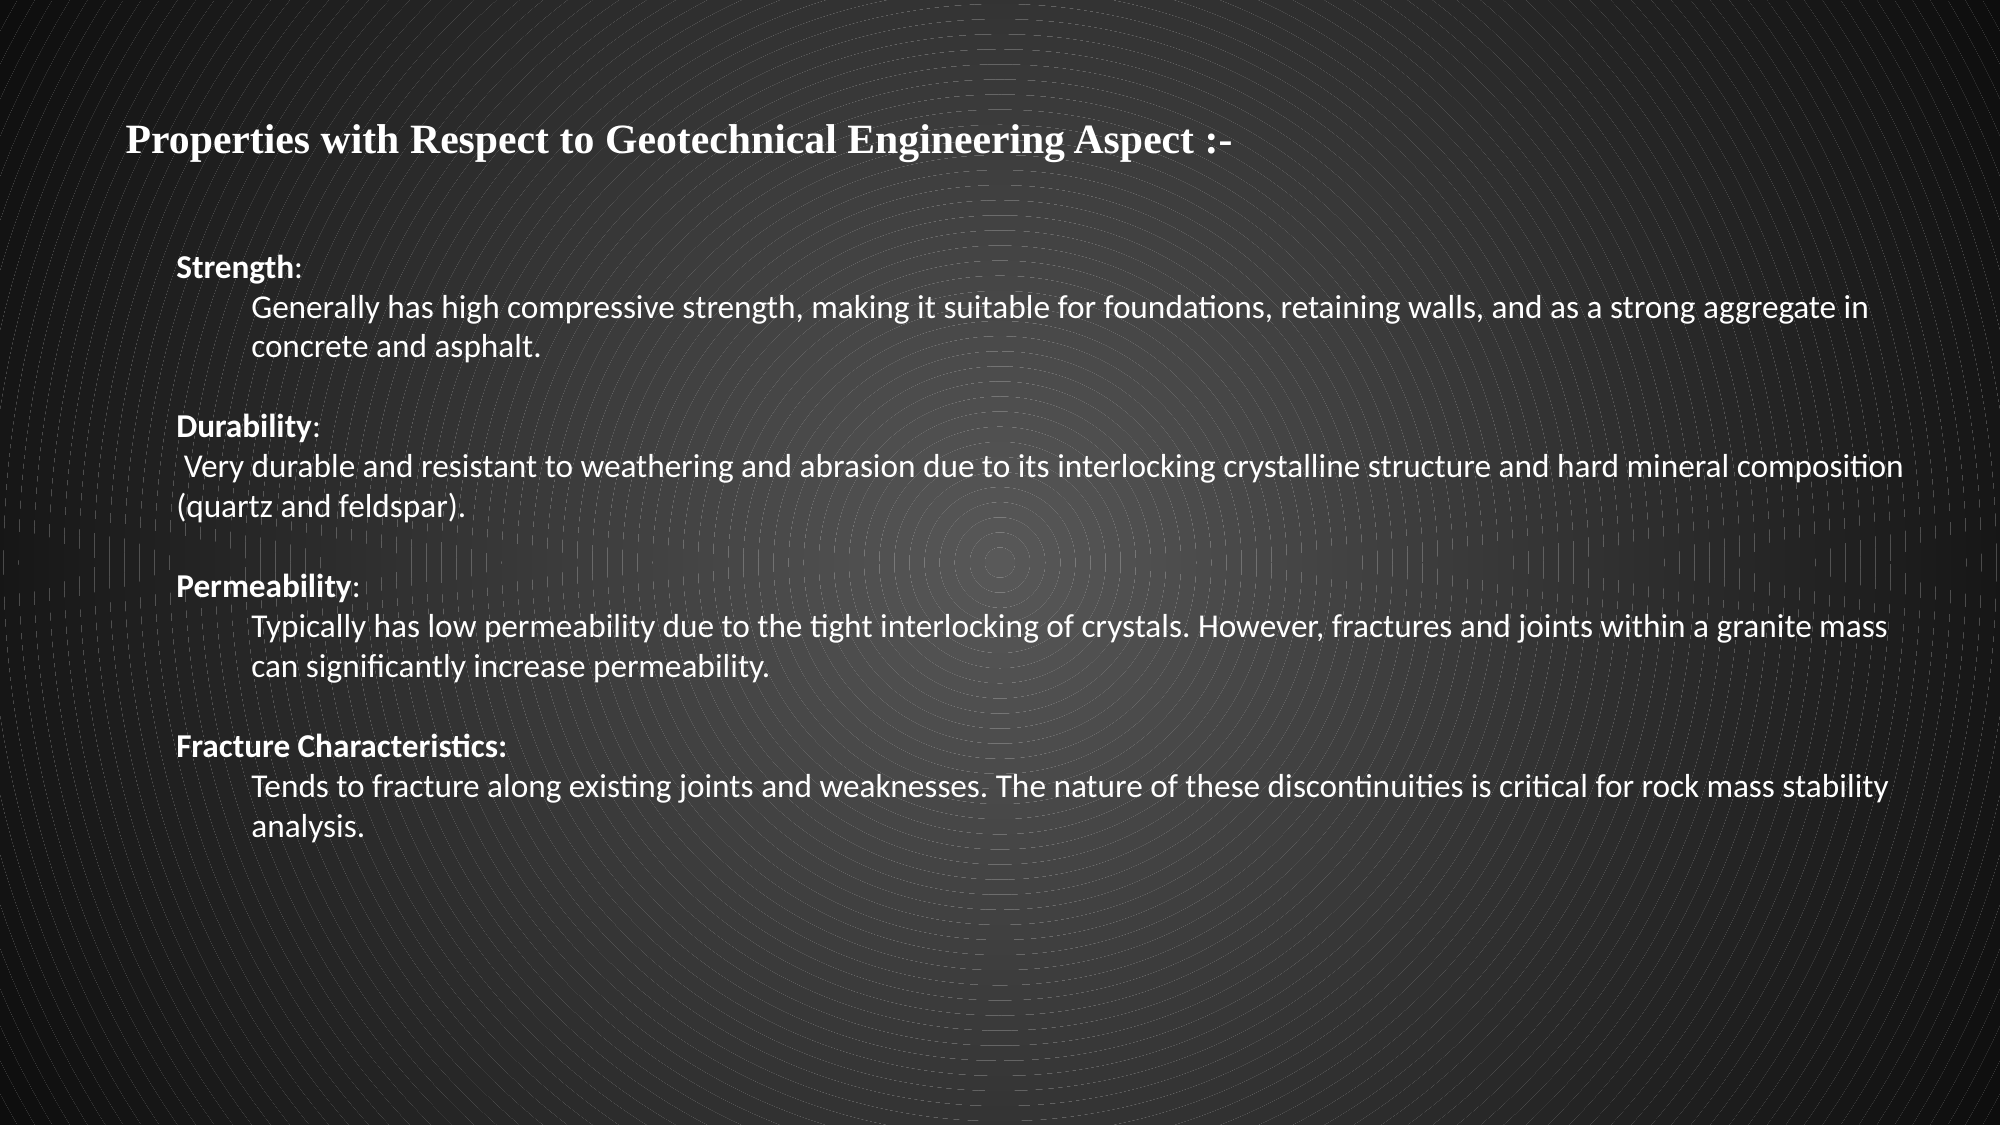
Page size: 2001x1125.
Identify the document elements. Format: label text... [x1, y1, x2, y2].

text_box Properties with Respect to Geotechnical Engineering Aspect :- [110, 104, 1319, 177]
text_box Strength: Generally has high compressive strength, making it suitable for foundations, retaining walls, and as a strong aggregate in concrete and asphalt. Durability: Very durable and resistant to weathering and abrasion due to its interlocking crystalline structure and hard mineral composition (quartz and feldspar). Permeability: Typically has low permeability due to the tight interlocking of crystals. However, fractures and joints within a granite mass can significantly increase permeability. Fracture Characteristics: Tends to fracture along existing joints and weaknesses. The nature of these discontinuities is critical for rock mass stability analysis. [161, 237, 1960, 851]
